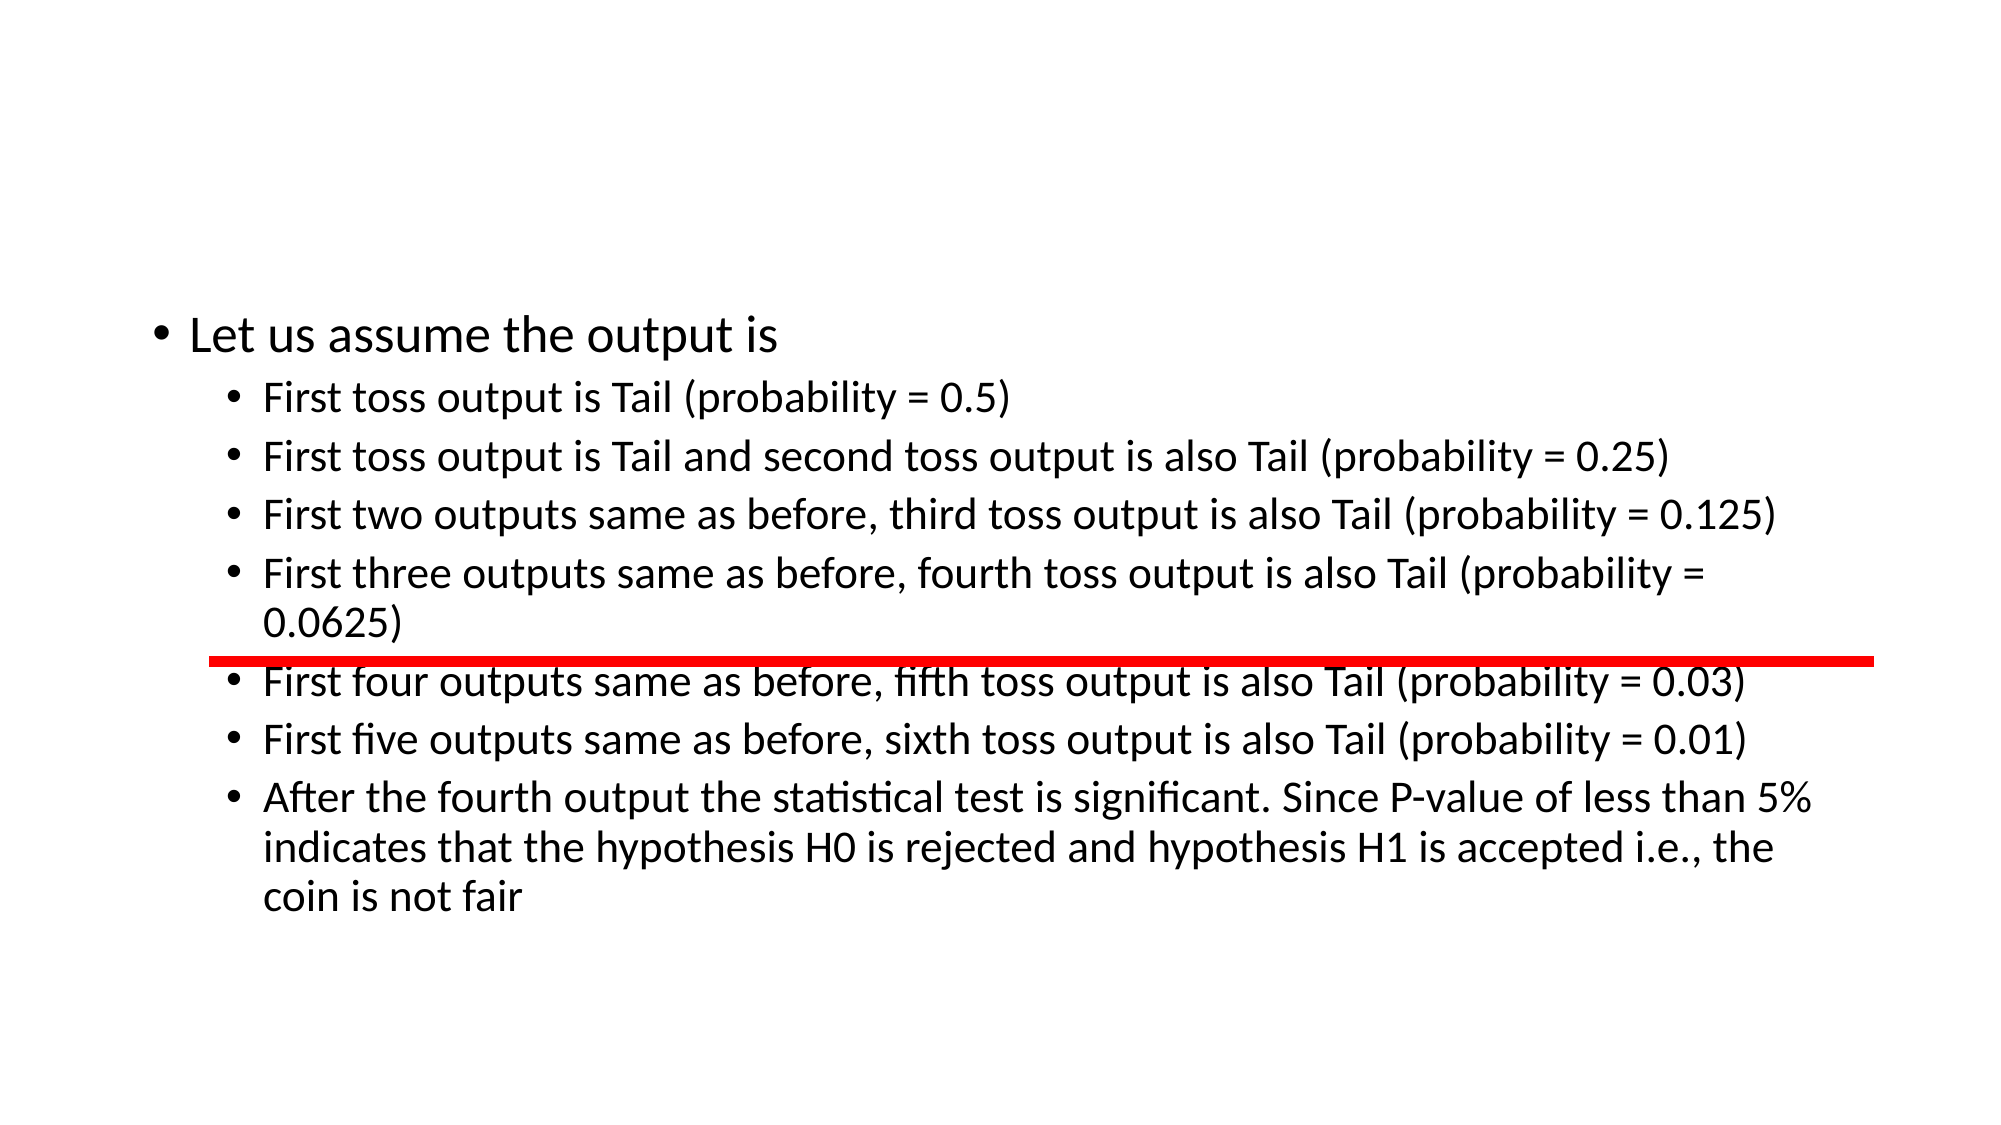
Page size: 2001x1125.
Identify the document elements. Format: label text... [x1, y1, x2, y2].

list Let us assume the output is First toss output is Tail (probability = 0.5) First toss output is Tail and second toss output is also Tail (probability = 0.25) First two outputs same as before, third toss output is also Tail (probability = 0.125) First three outputs same as before, fourth toss output is also Tail (probability = 0.0625) First four outputs same as before, fifth toss output is also Tail (probability = 0.03) First five outputs same as before, sixth toss output is also Tail (probability = 0.01) After the fourth output the statistical test is significant. Since P-value of less than 5% indicates that the hypothesis H0 is rejected and hypothesis H1 is accepted i.e., the coin is not fair [137, 299, 1863, 1014]
